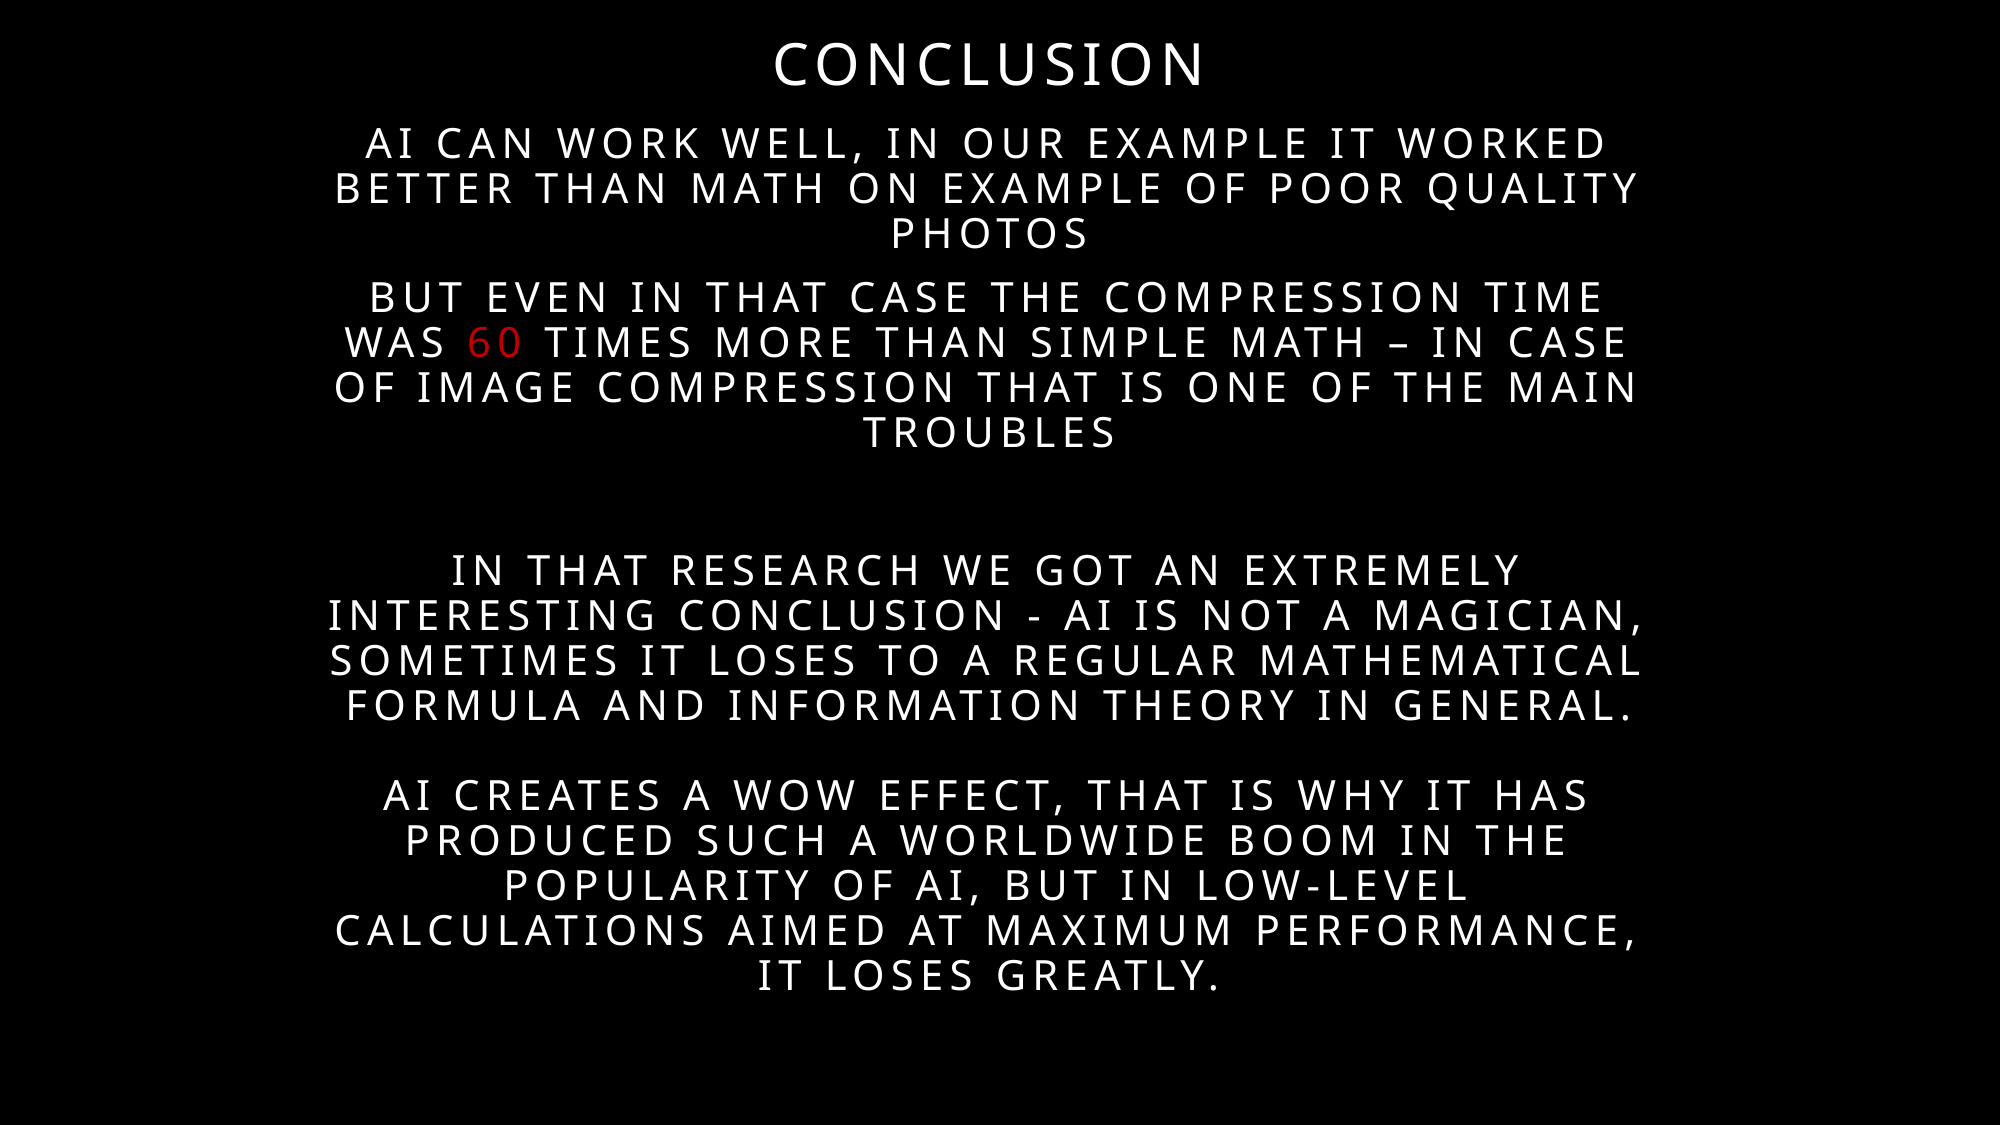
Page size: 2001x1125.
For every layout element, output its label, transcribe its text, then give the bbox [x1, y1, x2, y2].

text_box AI can work well, in our example it worked better than math on example of poor quality photos [296, 136, 1681, 244]
text_box Conclusion [719, 13, 1259, 120]
text_box In that research we got an extremely interesting conclusion - AI is not a magician, sometimes it loses to a regular mathematical formula and information theory in general. AI creates a wow effect, that is why IT has produced such a worldwide boom in the popularity of AI, but in low-level calculations aimed at maximum performance, it loses greatly. [296, 481, 1681, 1069]
text_box But even in that case the compression time was 60 times more than simple math – in case of image compression that is one of the main troubles [296, 313, 1681, 420]
